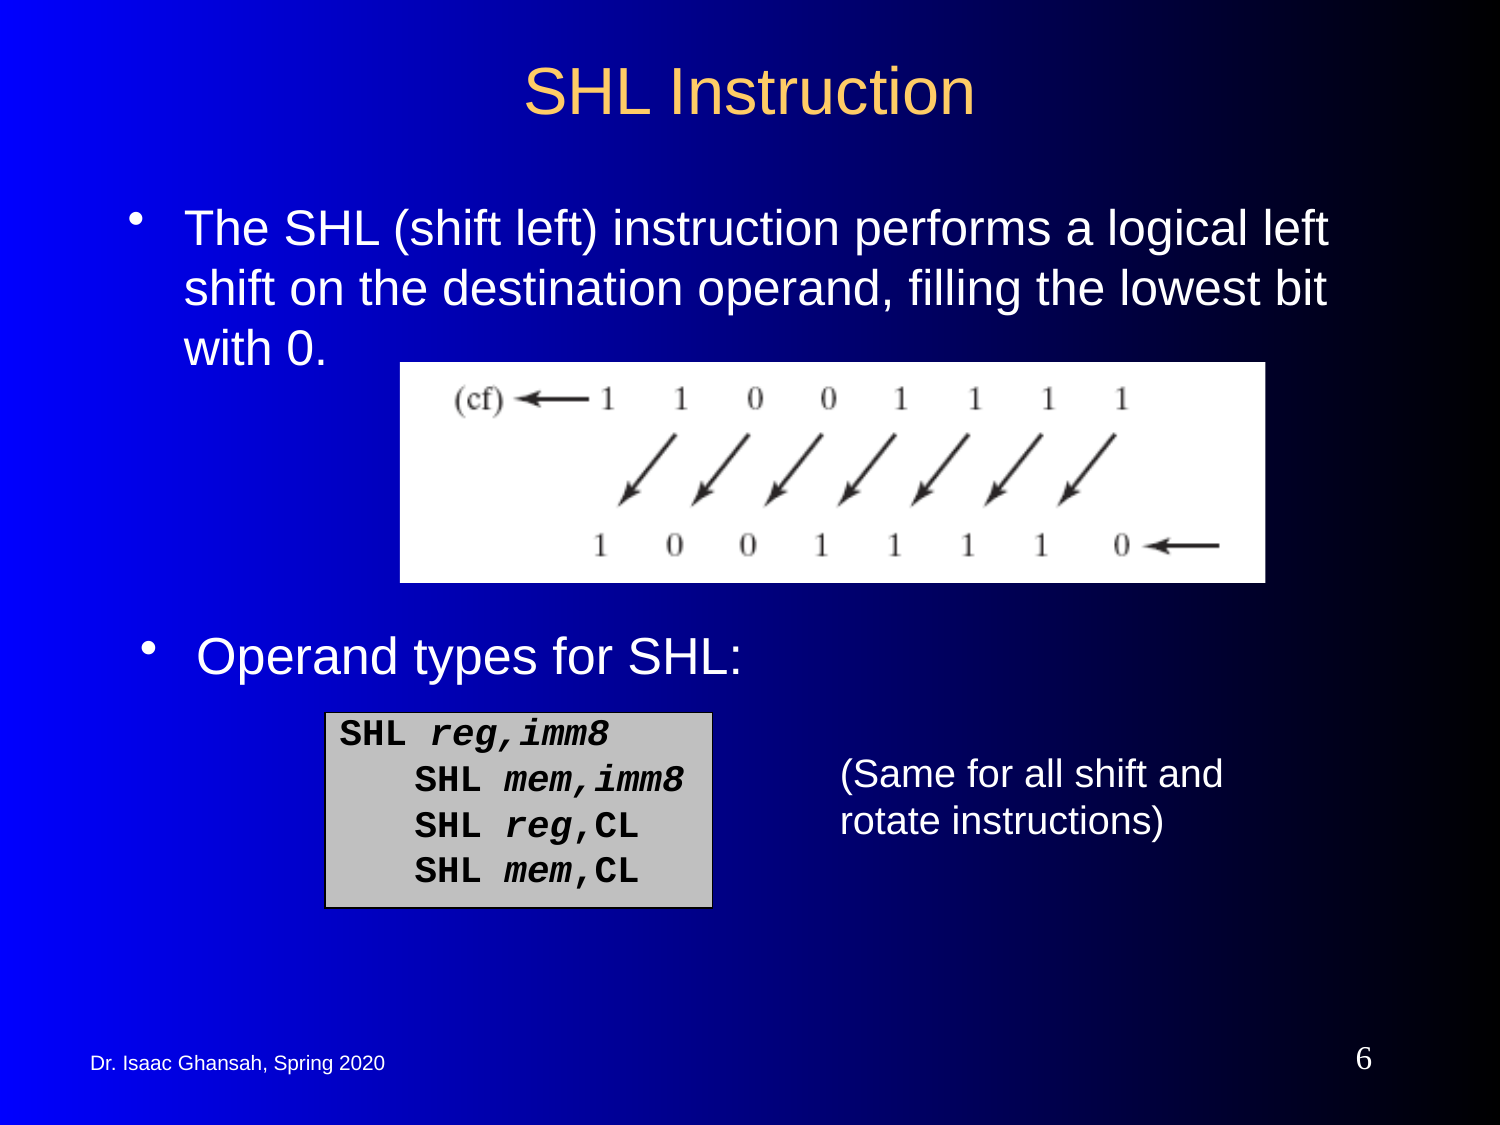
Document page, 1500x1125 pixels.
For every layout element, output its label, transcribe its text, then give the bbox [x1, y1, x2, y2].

list The SHL (shift left) instruction performs a logical left shift on the destination operand, filling the lowest bit with 0. [112, 187, 1388, 425]
footer Dr. Isaac Ghansah, Spring 2020 [75, 1037, 800, 1088]
picture [399, 362, 1266, 584]
title SHL Instruction [112, 37, 1388, 138]
text_box SHL reg,imm8 SHL mem,imm8 SHL reg,CL SHL mem,CL [324, 712, 713, 908]
text_box (Same for all shift and rotate instructions) [825, 724, 1313, 865]
slide_number 6 [1224, 1025, 1388, 1088]
text_box Operand types for SHL: [125, 599, 1375, 708]
